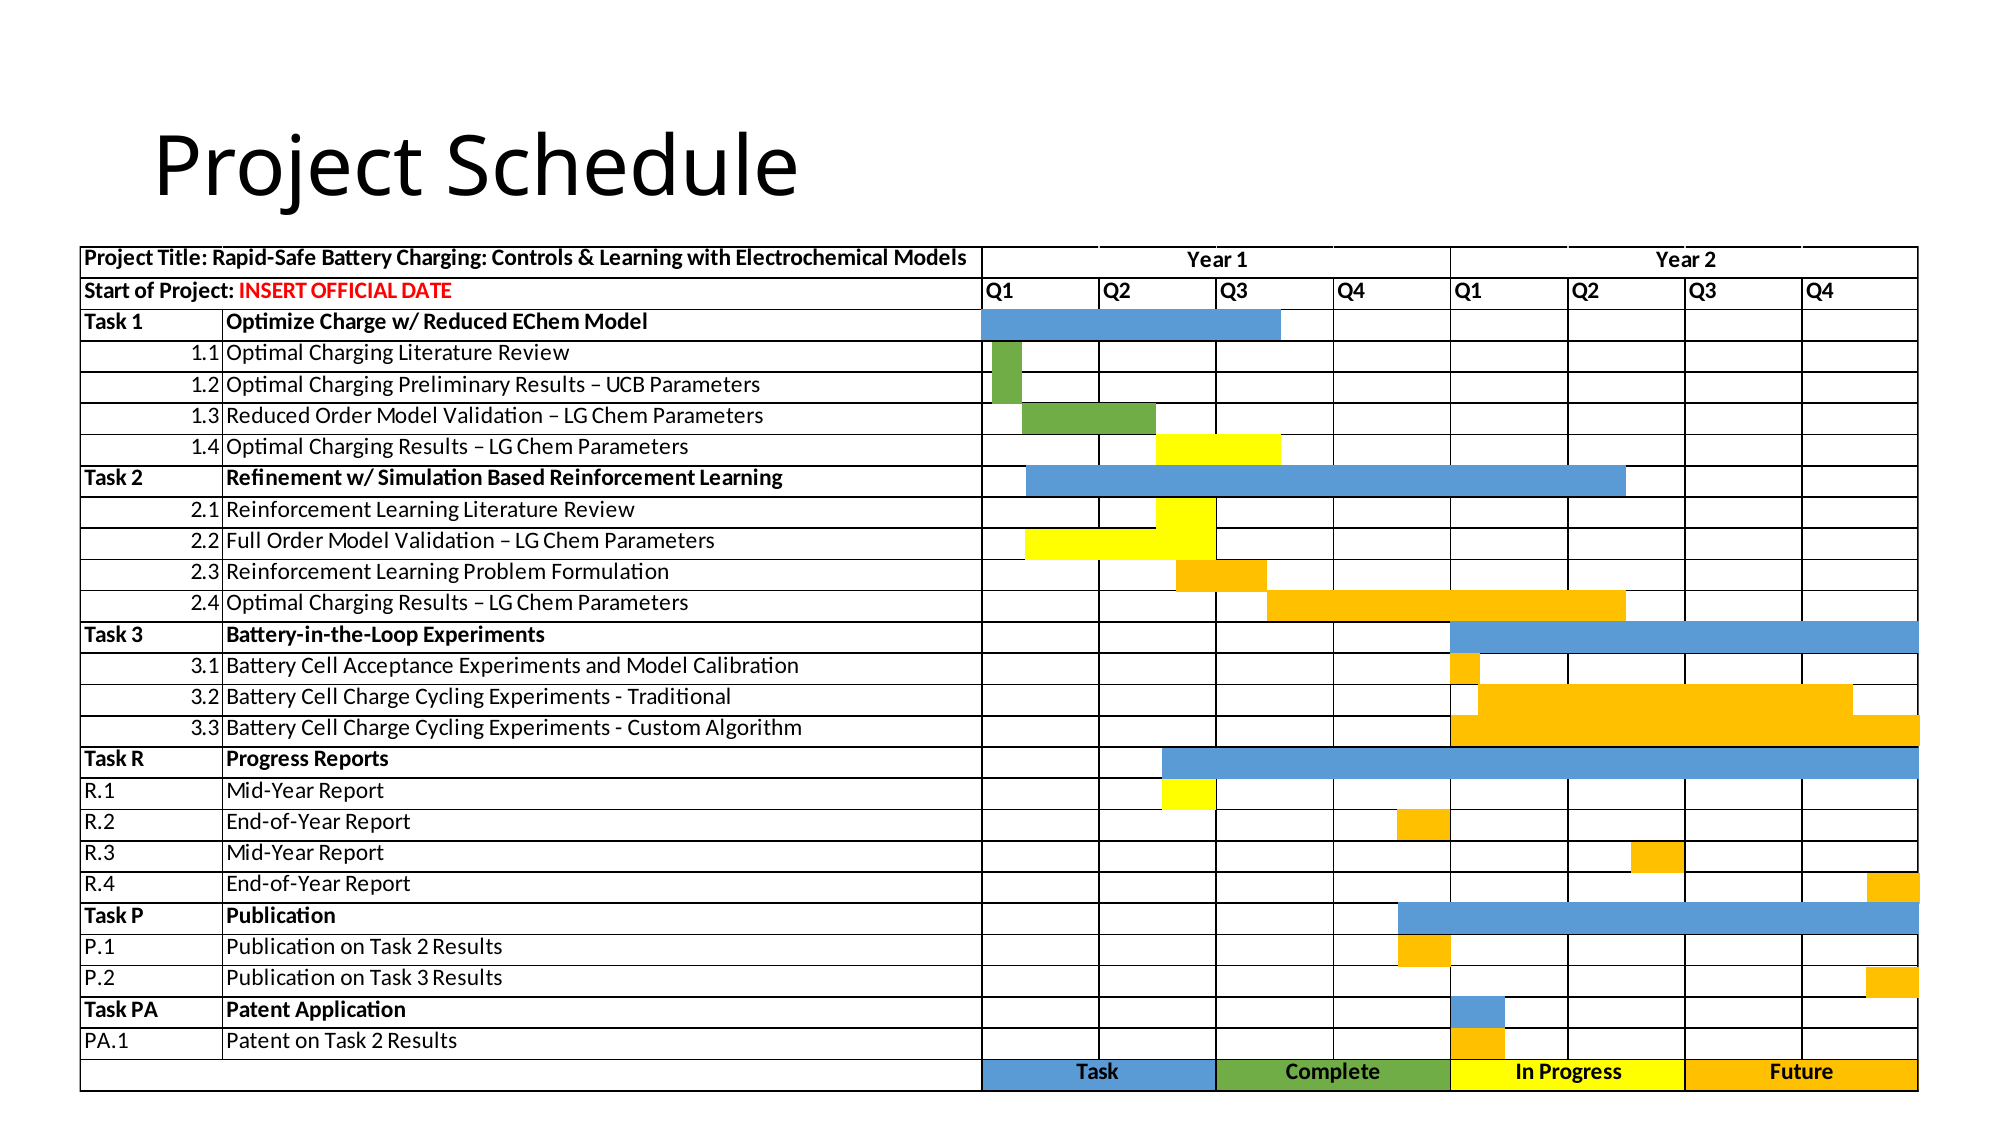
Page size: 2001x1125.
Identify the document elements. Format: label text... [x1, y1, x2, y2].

title Project Schedule [137, 59, 1863, 246]
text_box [79, 246, 1921, 1094]
